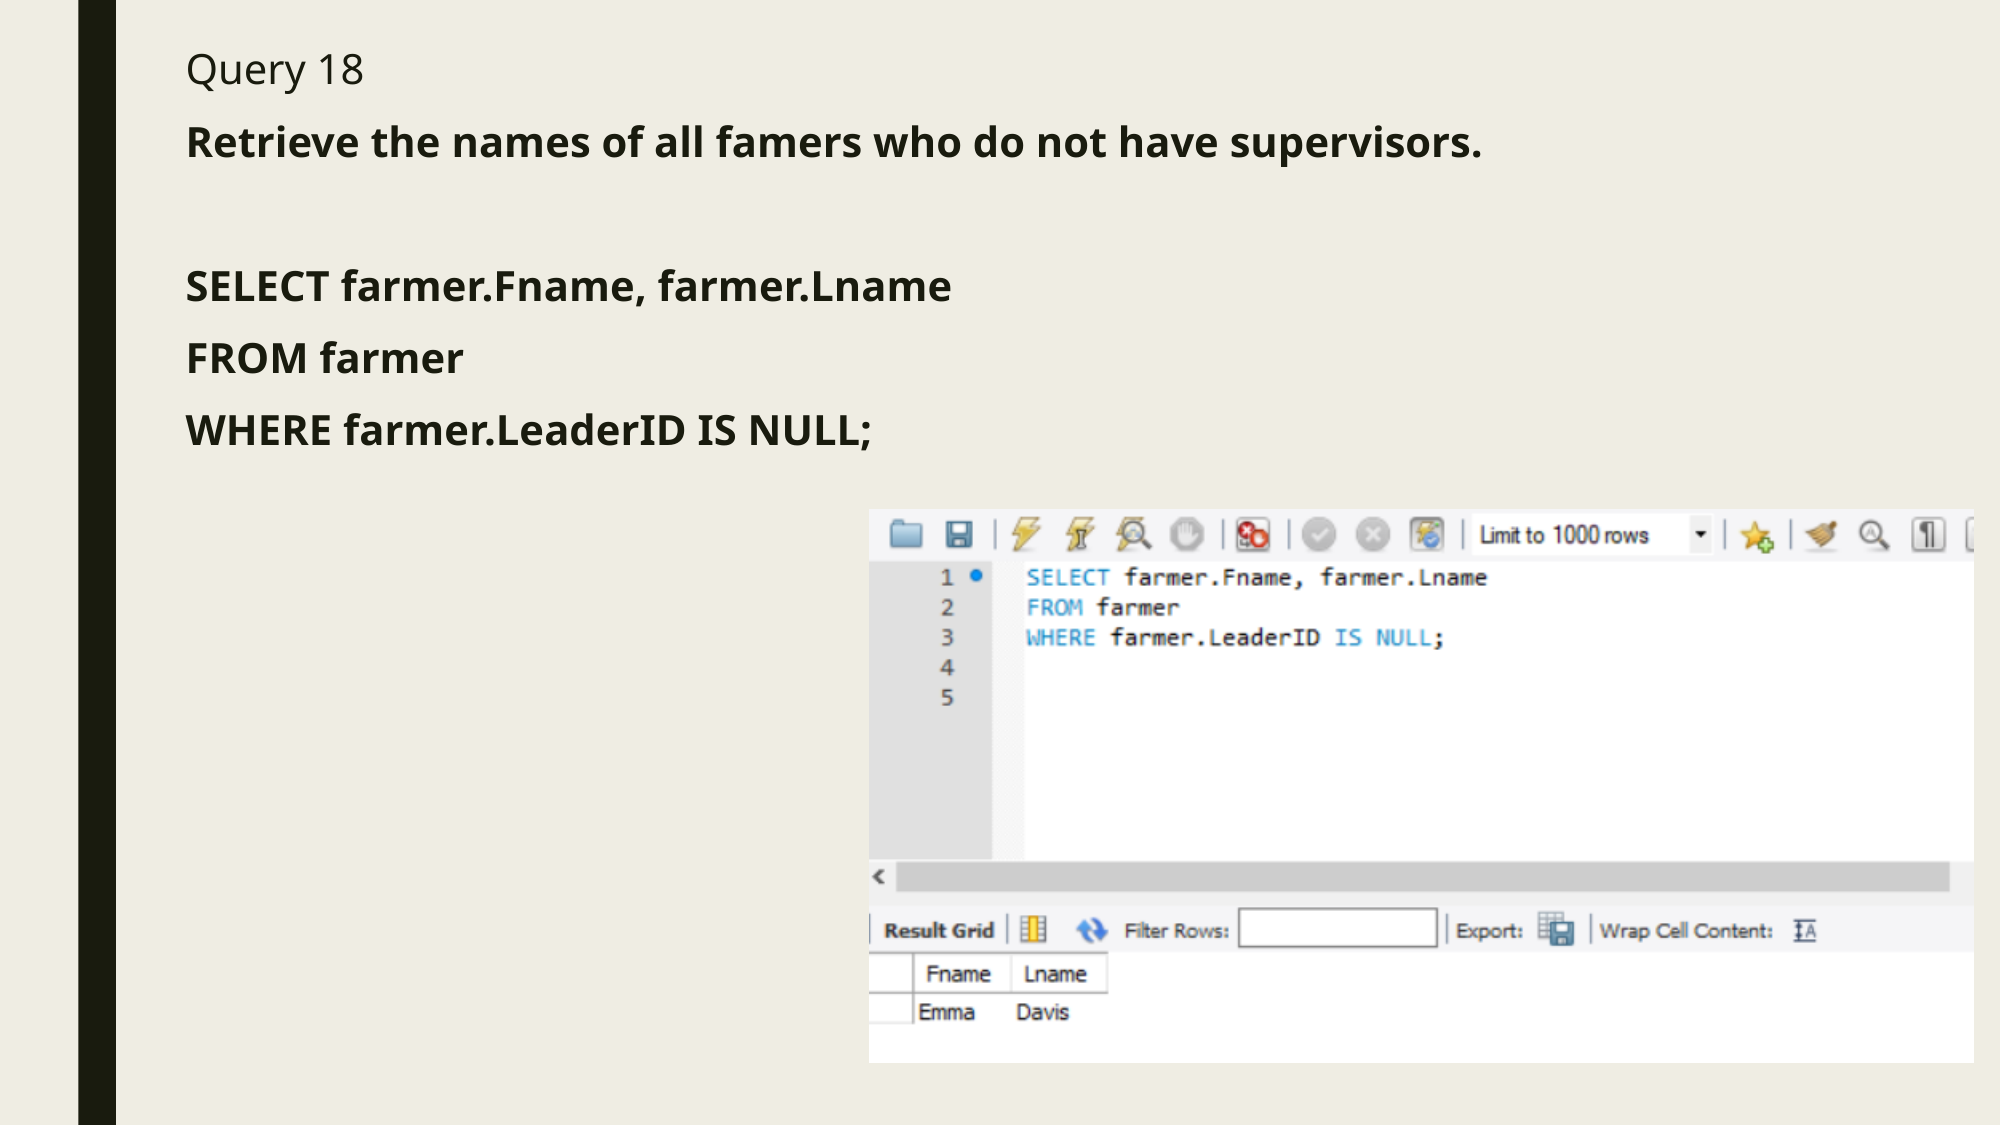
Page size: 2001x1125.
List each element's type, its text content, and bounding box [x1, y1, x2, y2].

picture [869, 509, 1974, 1063]
list Query 18 Retrieve the names of all famers who do not have supervisors. SELECT farmer.Fname, farmer.Lname FROM farmer WHERE farmer.LeaderID IS NULL; [170, 40, 1746, 916]
